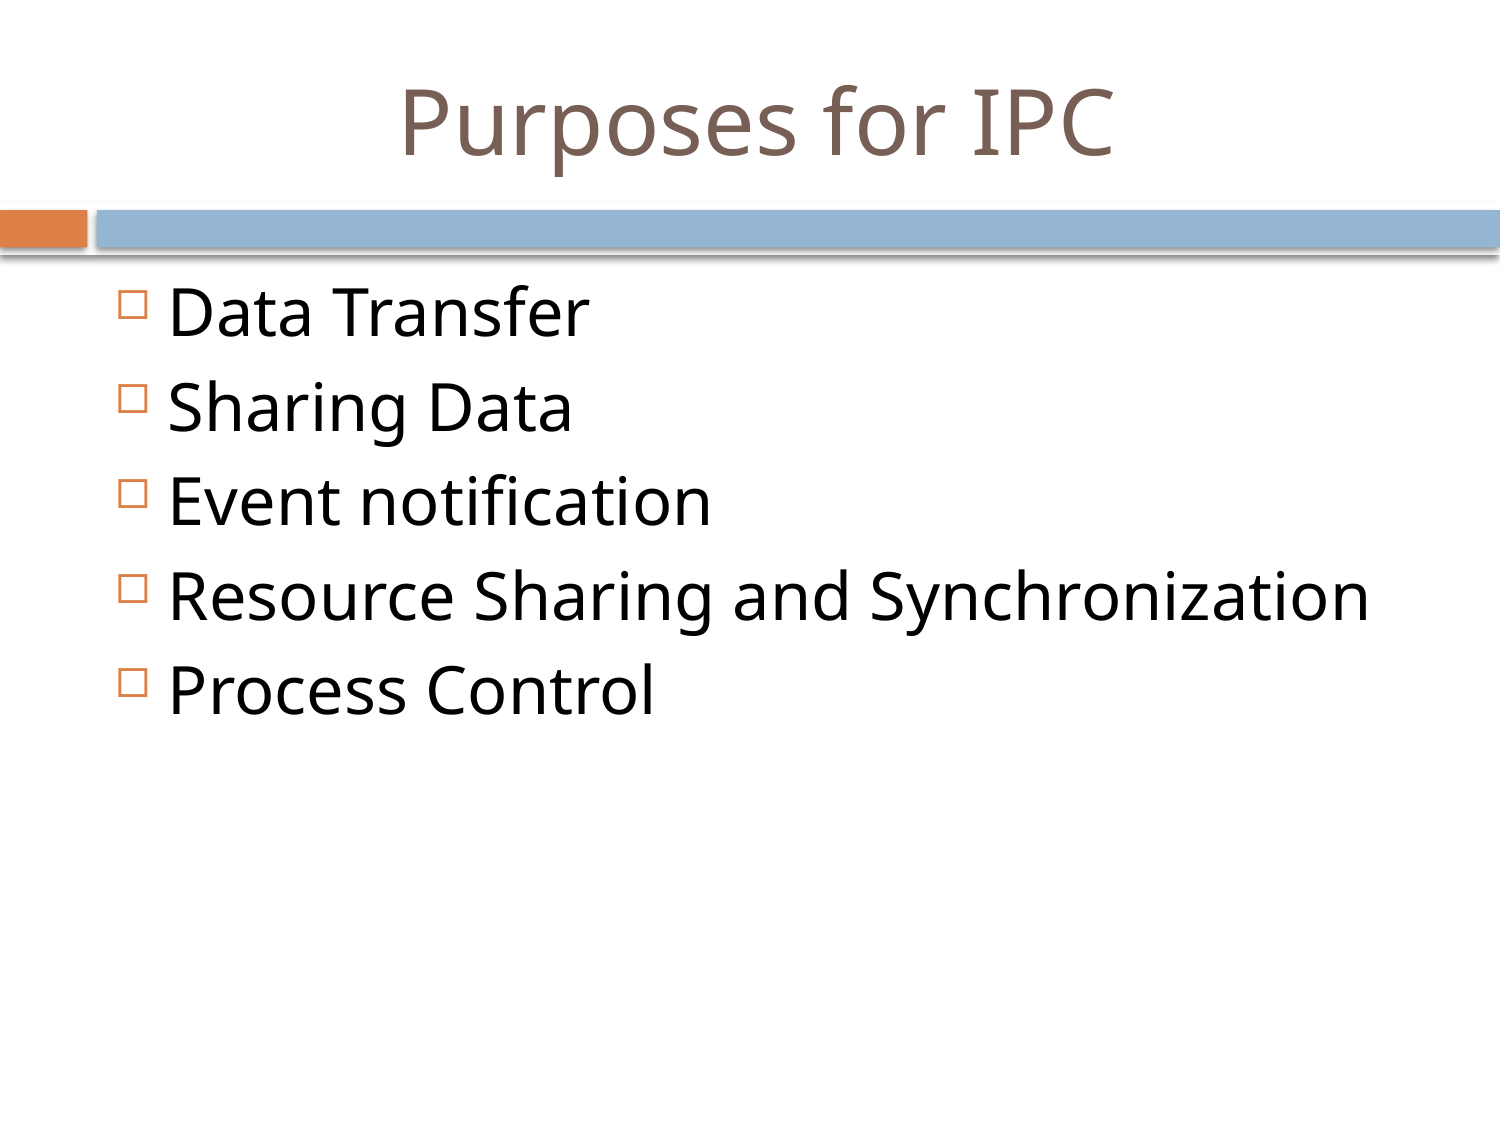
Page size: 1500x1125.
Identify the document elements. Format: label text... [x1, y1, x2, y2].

list Data Transfer Sharing Data Event notification Resource Sharing and Synchronization Process Control [100, 262, 1438, 1000]
title Purposes for IPC [88, 37, 1426, 200]
